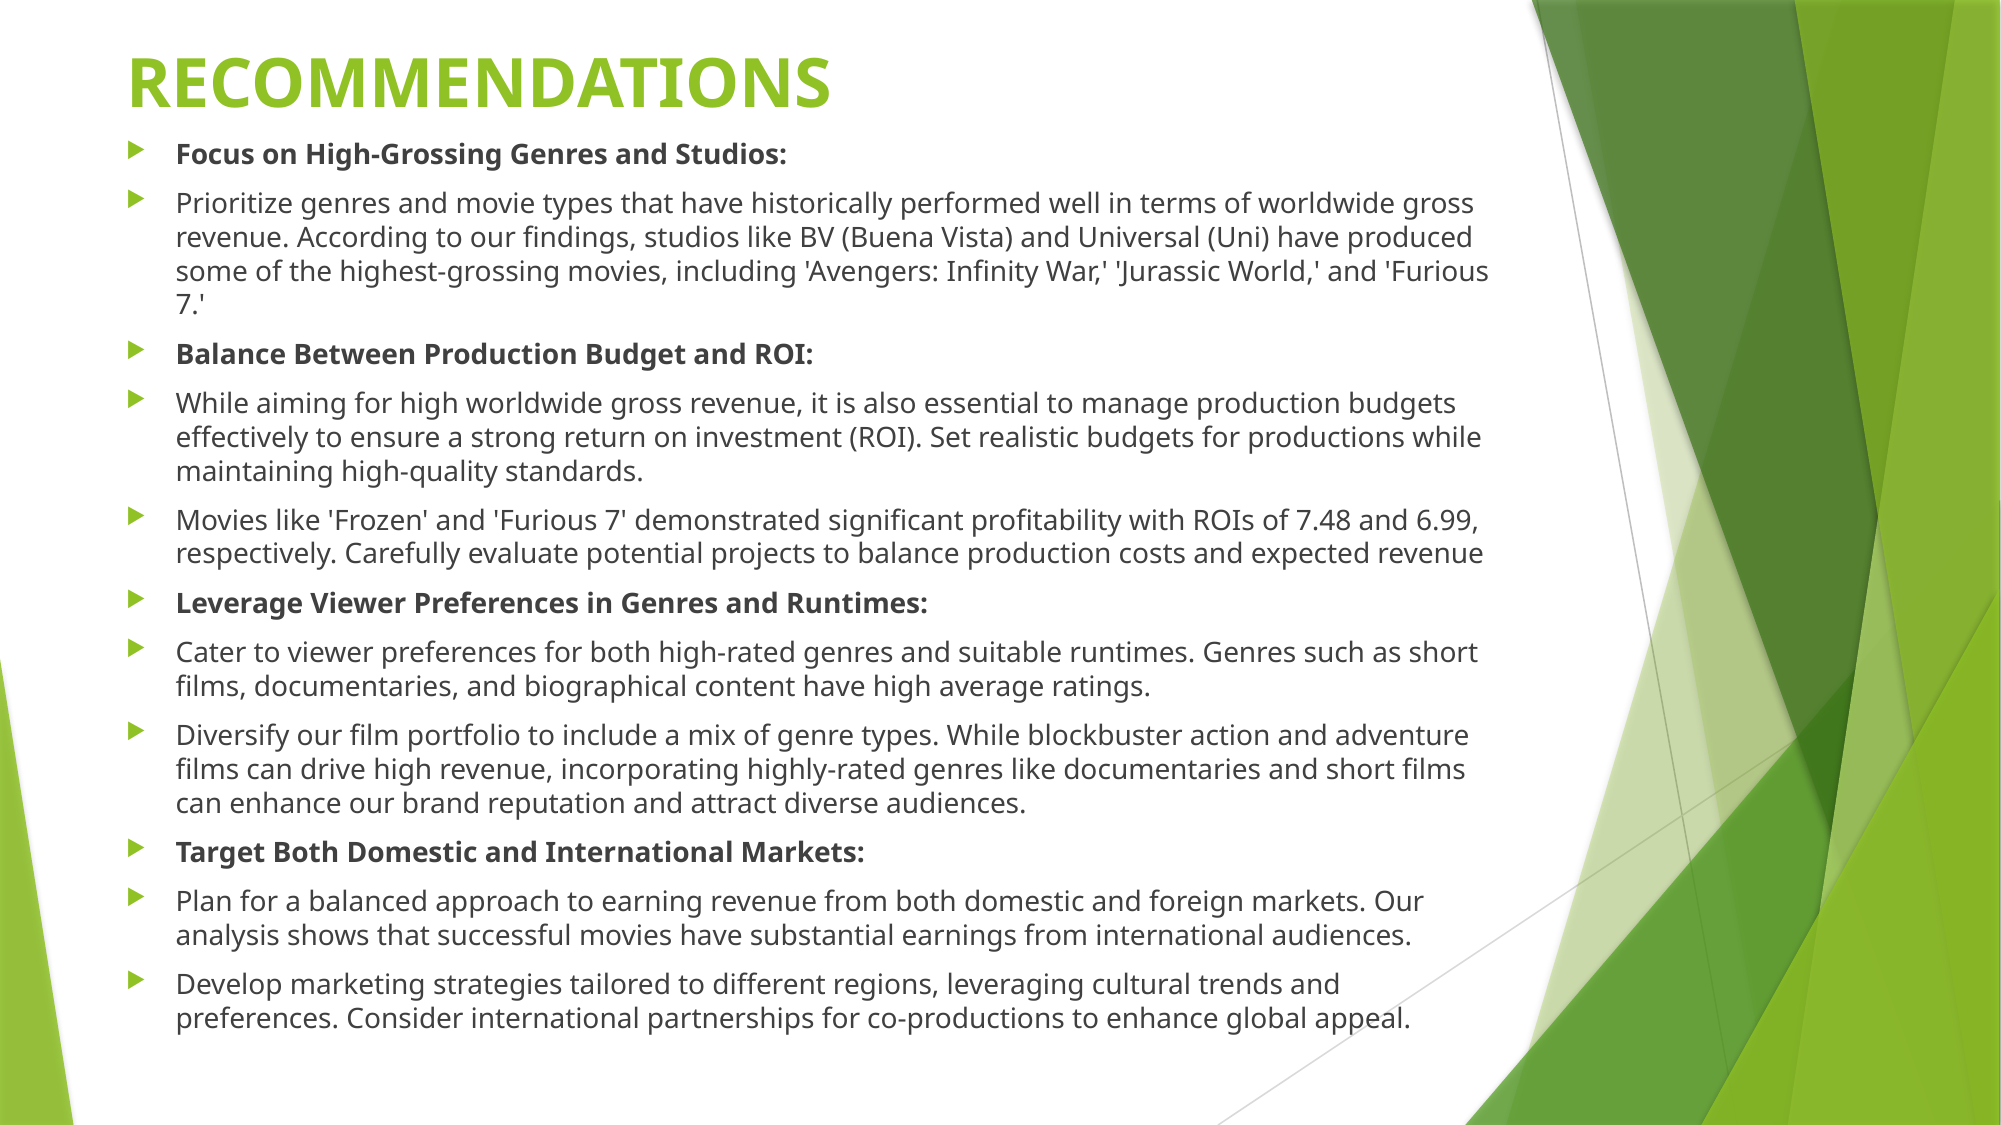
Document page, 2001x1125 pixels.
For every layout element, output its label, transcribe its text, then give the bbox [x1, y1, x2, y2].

title RECOMMENDATIONS [111, 31, 1522, 128]
list Focus on High-Grossing Genres and Studios: Prioritize genres and movie types that have historically performed well in terms of worldwide gross revenue. According to our findings, studios like BV (Buena Vista) and Universal (Uni) have produced some of the highest-grossing movies, including 'Avengers: Infinity War,' 'Jurassic World,' and 'Furious 7.' Balance Between Production Budget and ROI: While aiming for high worldwide gross revenue, it is also essential to manage production budgets effectively to ensure a strong return on investment (ROI). Set realistic budgets for productions while maintaining high-quality standards. Movies like 'Frozen' and 'Furious 7' demonstrated significant profitability with ROIs of 7.48 and 6.99, respectively. Carefully evaluate potential projects to balance production costs and expected revenue Leverage Viewer Preferences in Genres and Runtimes: Cater to viewer preferences for both high-rated genres and suitable runtimes. Genres such as short films, documentaries, and biographical content have high average ratings. Diversify our film portfolio to include a mix of genre types. While blockbuster action and adventure films can drive high revenue, incorporating highly-rated genres like documentaries and short films can enhance our brand reputation and attract diverse audiences. Target Both Domestic and International Markets: Plan for a balanced approach to earning revenue from both domestic and foreign markets. Our analysis shows that successful movies have substantial earnings from international audiences. Develop marketing strategies tailored to different regions, leveraging cultural trends and preferences. Consider international partnerships for co-productions to enhance global appeal. [111, 128, 1522, 1086]
